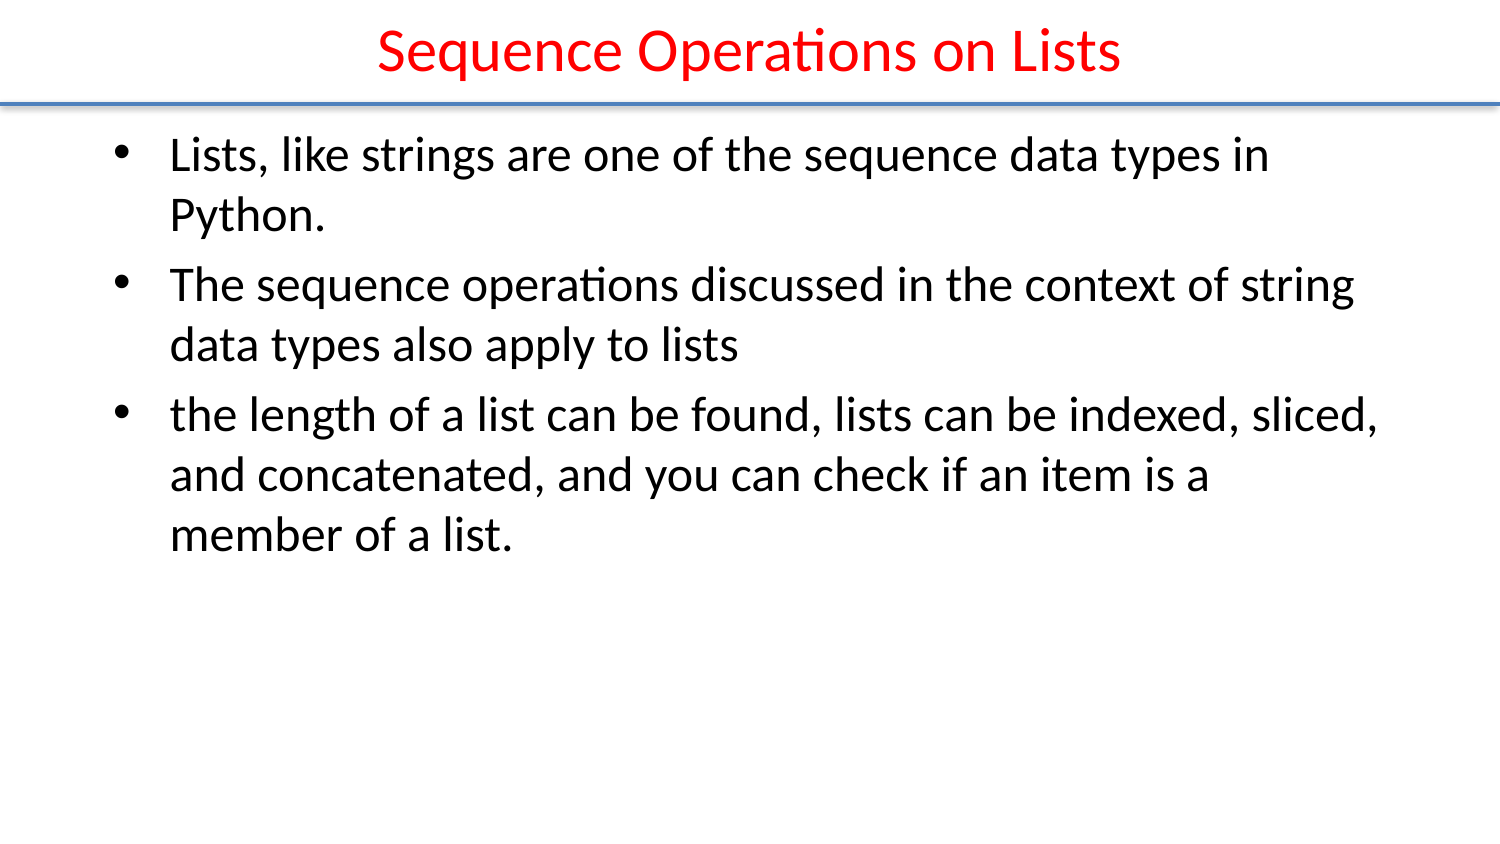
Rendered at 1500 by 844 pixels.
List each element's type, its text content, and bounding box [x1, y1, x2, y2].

list Lists, like strings are one of the sequence data types in Python. The sequence operations discussed in the context of string data types also apply to lists the length of a list can be found, lists can be indexed, sliced, and concatenated, and you can check if an item is a member of a list. [98, 113, 1402, 800]
title Sequence Operations on Lists [0, 0, 1500, 93]
